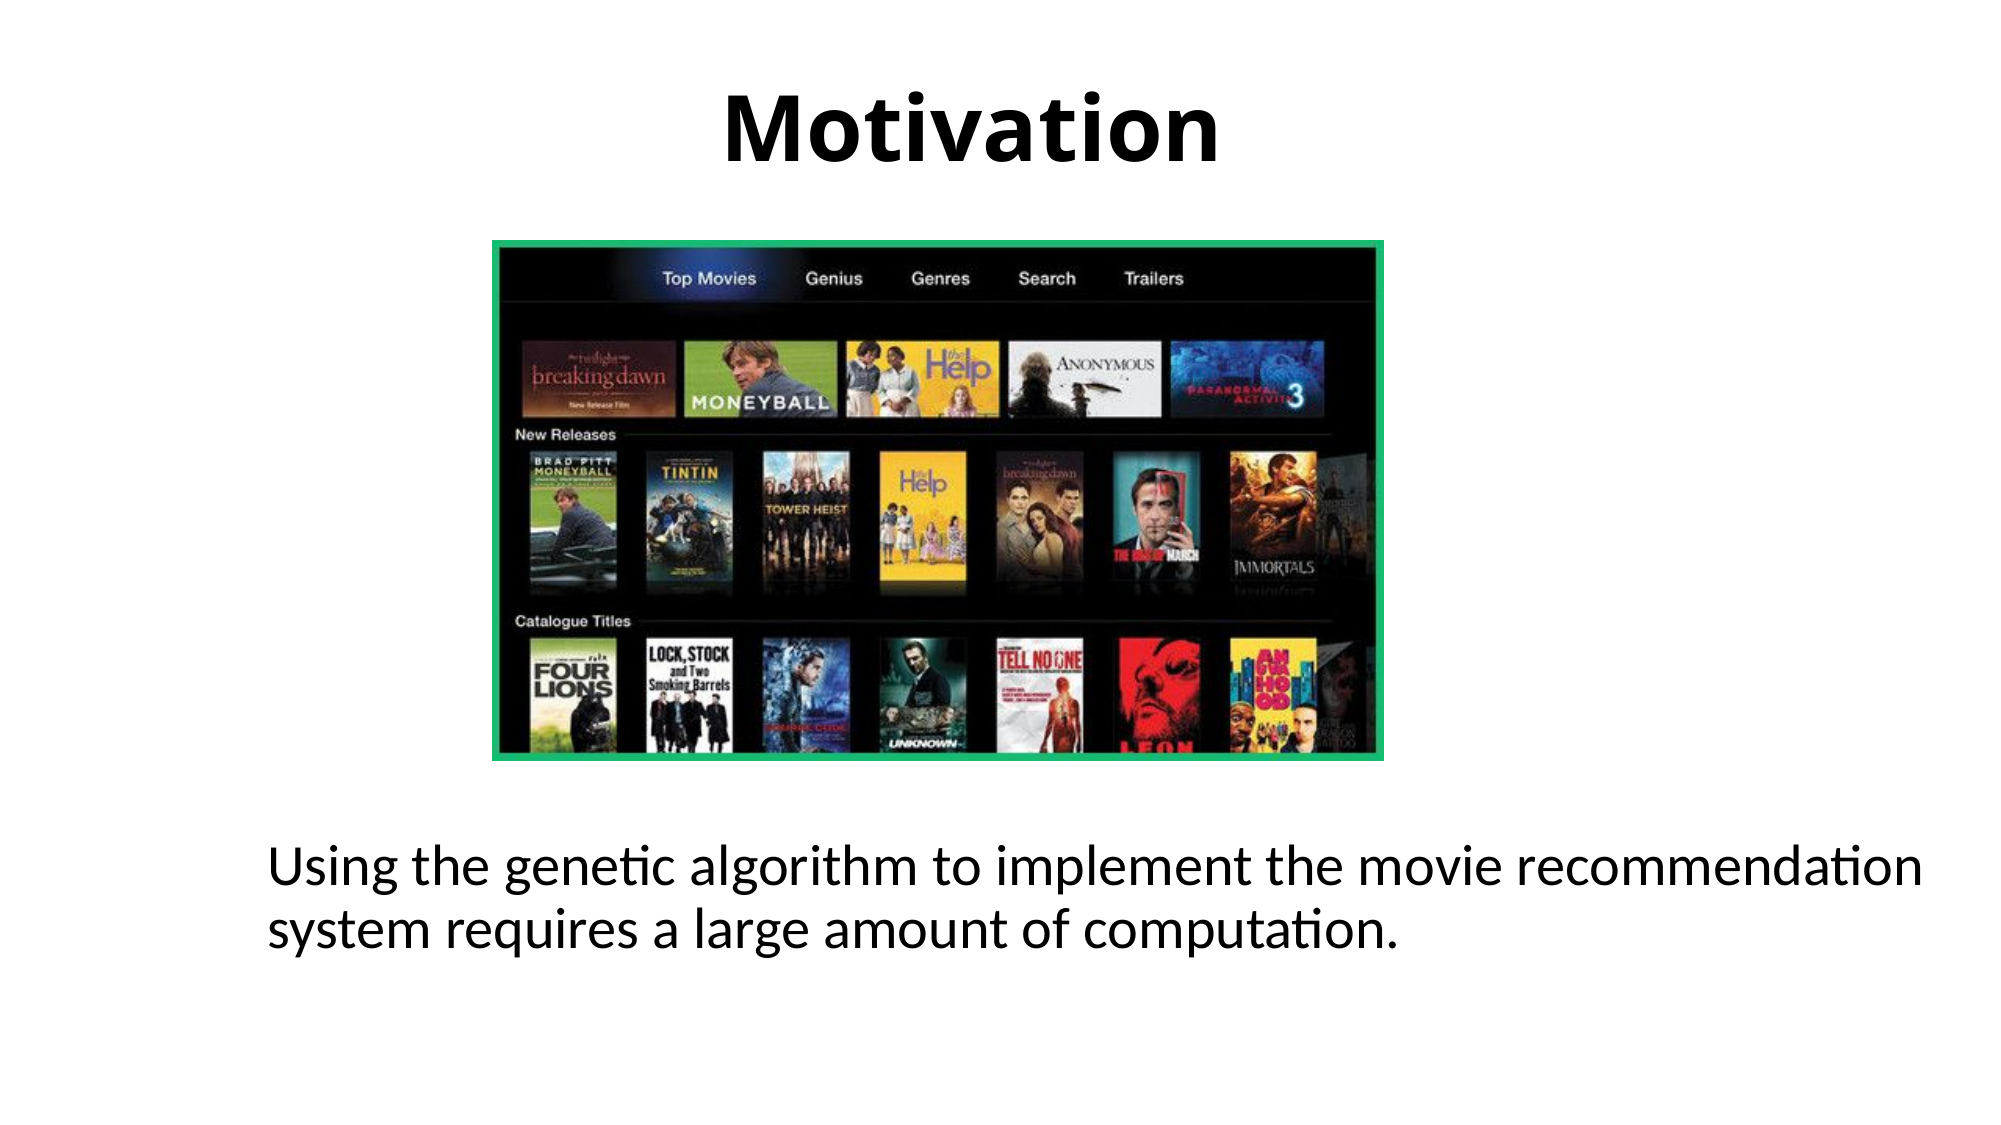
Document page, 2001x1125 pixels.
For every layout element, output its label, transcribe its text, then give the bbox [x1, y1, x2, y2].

title Motivation [41, 22, 1767, 241]
list Using the genetic algorithm to implement the movie recommendation system requires a large amount of computation. [252, 827, 1978, 1125]
picture [492, 240, 1384, 761]
